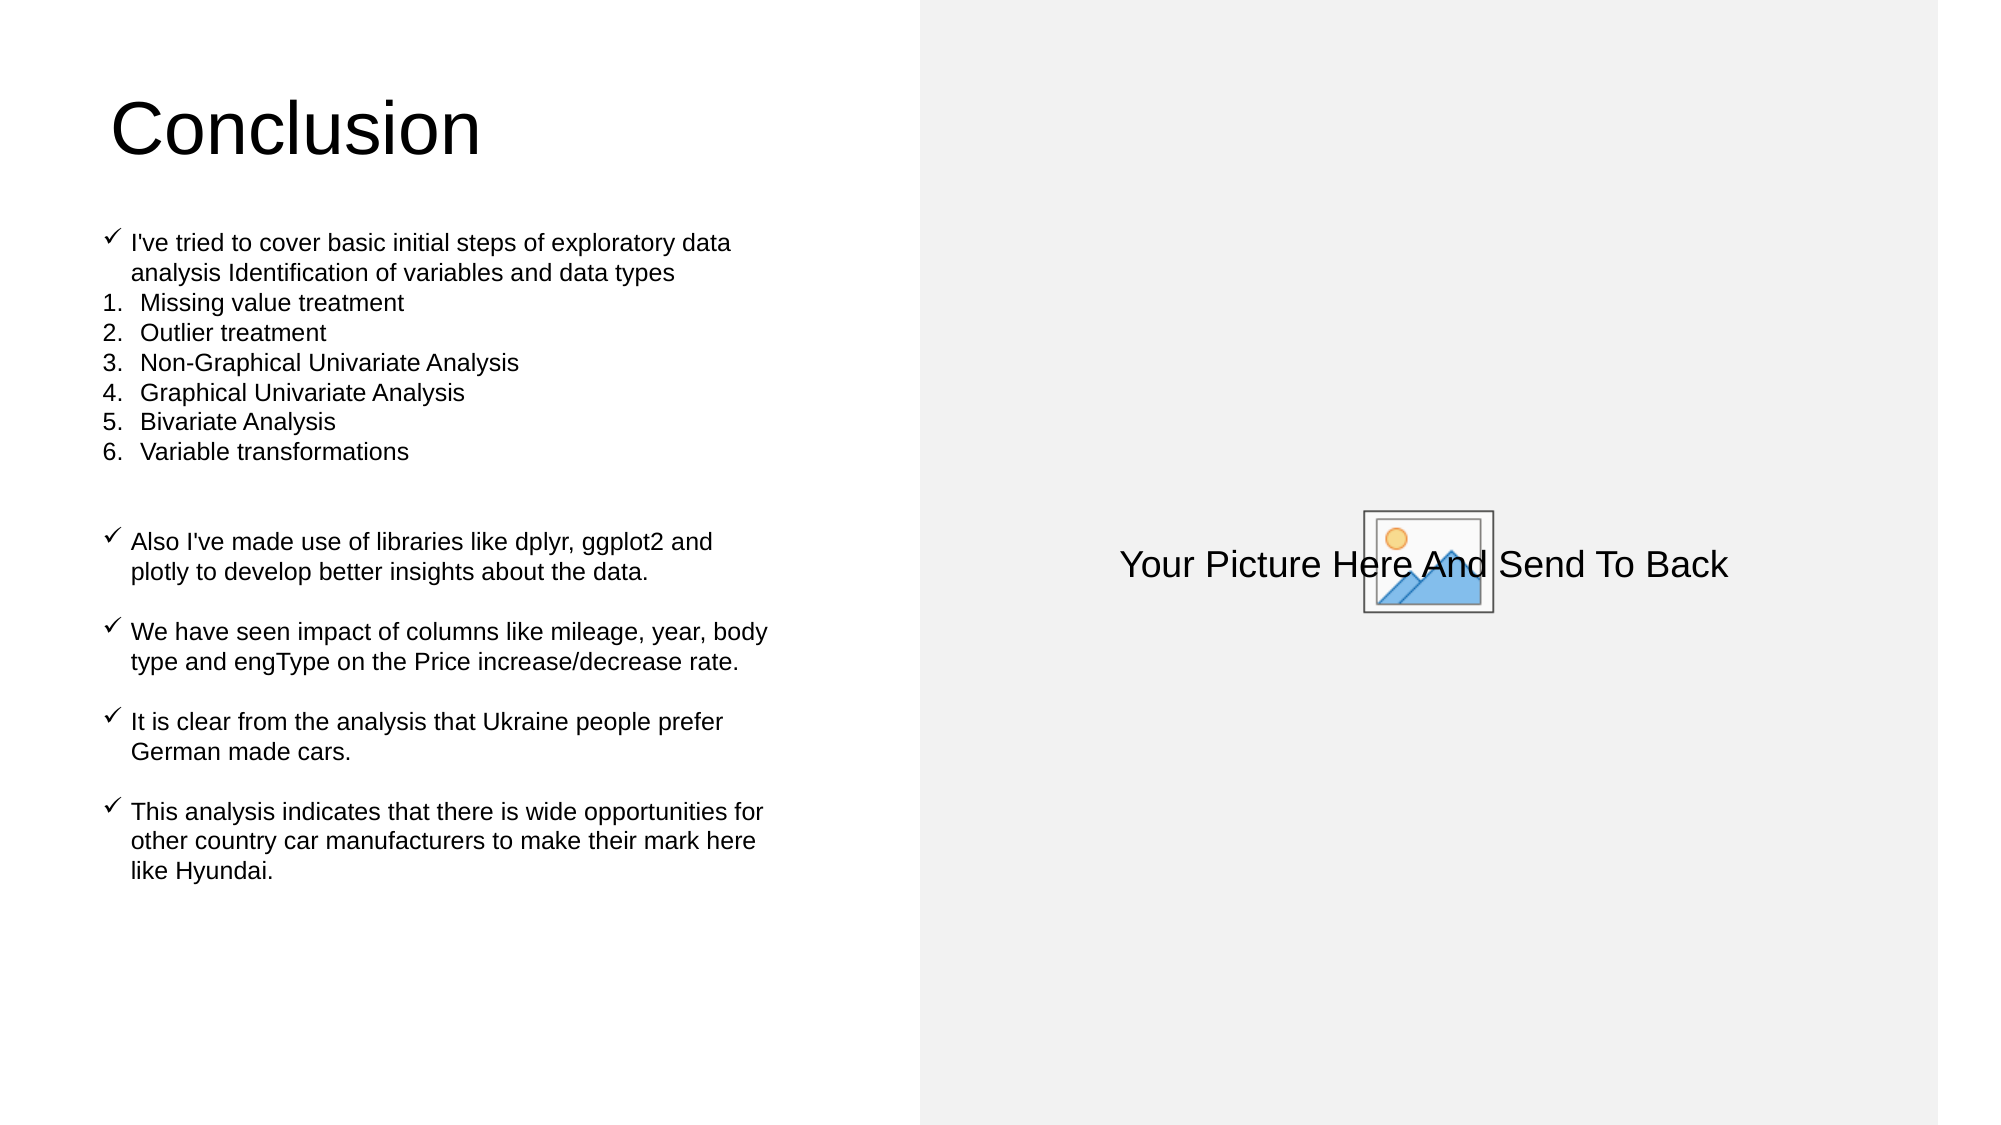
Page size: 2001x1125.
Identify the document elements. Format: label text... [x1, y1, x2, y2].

text_box Conclusion [102, 79, 920, 170]
picture [920, 0, 1939, 1125]
text_box I've tried to cover basic initial steps of exploratory data analysis Identification of variables and data types Missing value treatment Outlier treatment Non-Graphical Univariate Analysis Graphical Univariate Analysis Bivariate Analysis Variable transformations Also I've made use of libraries like dplyr, ggplot2 and plotly to develop better insights about the data. We have seen impact of columns like mileage, year, body type and engType on the Price increase/decrease rate. It is clear from the analysis that Ukraine people prefer German made cars. This analysis indicates that there is wide opportunities for other country car manufacturers to make their mark here like Hyundai. [102, 218, 787, 893]
